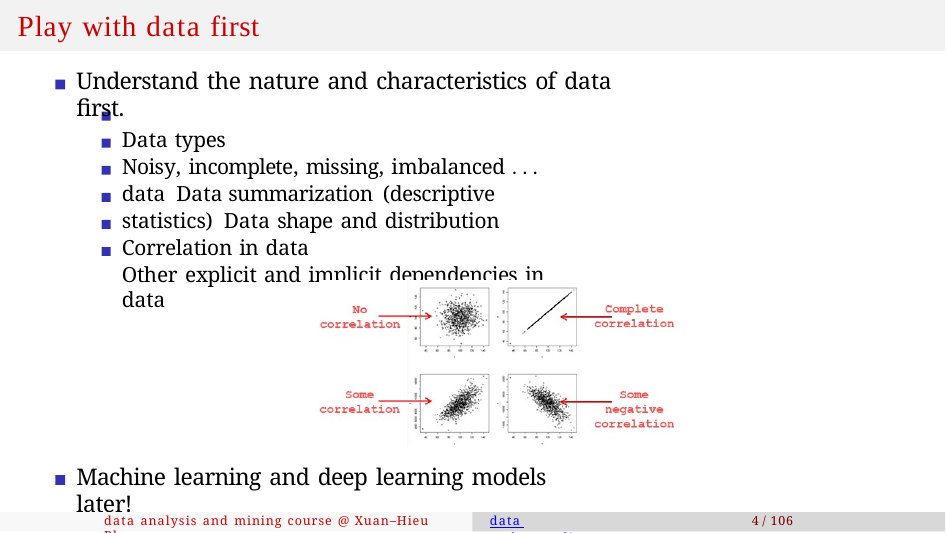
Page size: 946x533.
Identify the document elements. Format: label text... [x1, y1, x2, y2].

title Play with data first [15, 4, 264, 97]
text_box Machine learning and deep learning models later! [74, 460, 567, 510]
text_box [0, 511, 946, 532]
text_box Understand the nature and characteristics of data first. Data types Noisy, incomplete, missing, imbalanced . . . data Data summarization (descriptive statistics) Data shape and distribution Correlation in data Other explicit and implicit dependencies in data [74, 58, 626, 312]
text_box [55, 475, 66, 485]
picture [319, 280, 675, 448]
text_box [55, 79, 66, 90]
